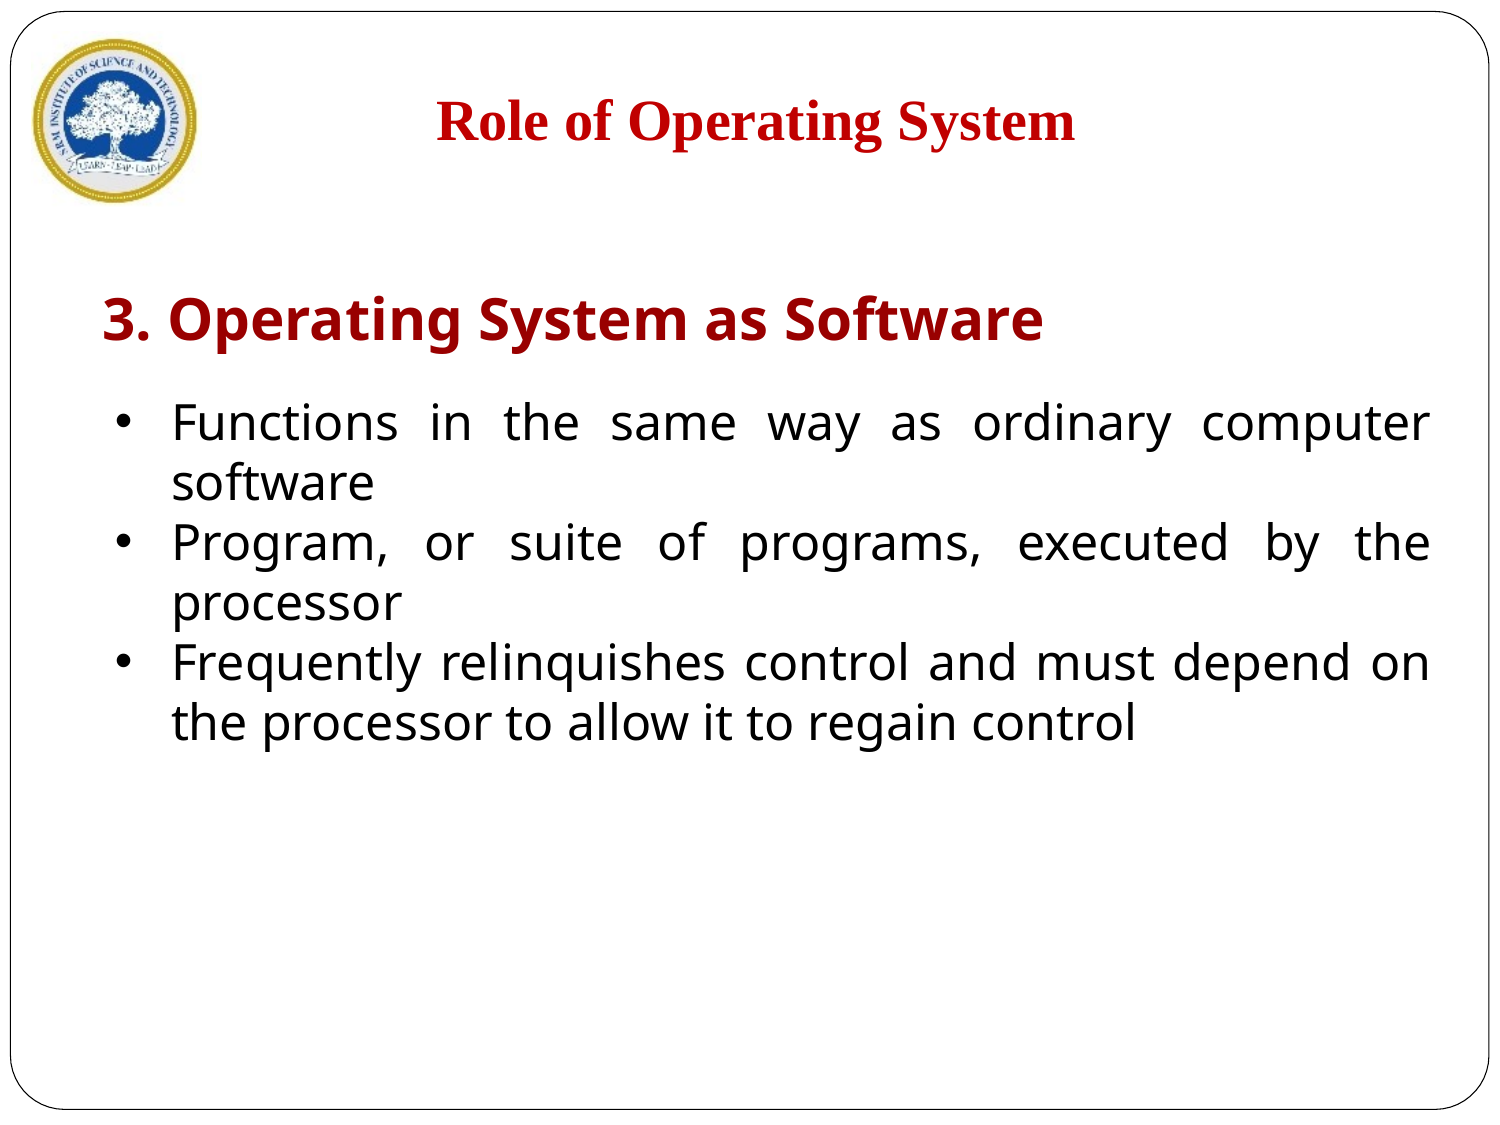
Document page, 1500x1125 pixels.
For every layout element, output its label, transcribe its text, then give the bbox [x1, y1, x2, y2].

text_box 3. Operating System as Software [87, 274, 1188, 360]
text_box Functions in the same way as ordinary computer software Program, or suite of programs, executed by the processor Frequently relinquishes control and must depend on the processor to allow it to regain control [99, 322, 1447, 818]
text_box [31, 31, 202, 207]
text_box Role of Operating System [268, 75, 1244, 160]
